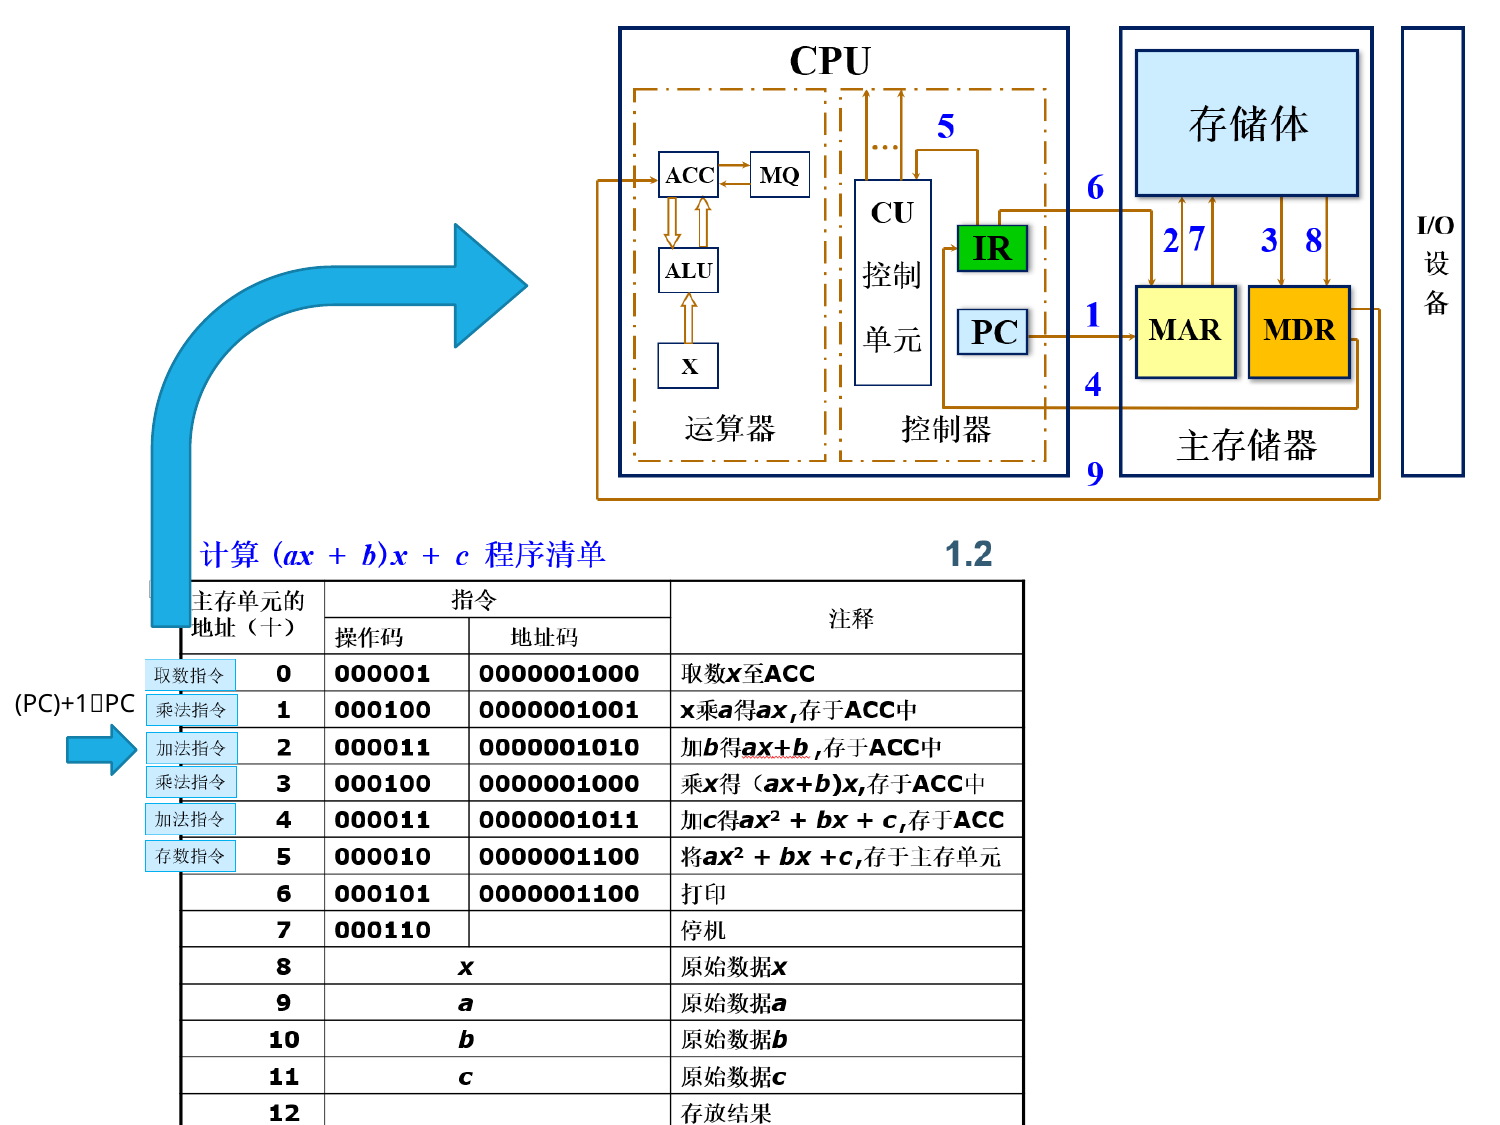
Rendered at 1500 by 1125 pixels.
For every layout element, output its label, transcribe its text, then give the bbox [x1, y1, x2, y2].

text_box (PC)+1PC [0, 680, 138, 726]
picture [148, 696, 236, 724]
picture [148, 734, 236, 765]
picture [590, 14, 1478, 511]
picture [145, 525, 1037, 1125]
text_box [66, 726, 138, 776]
text_box [150, 223, 529, 520]
picture [147, 842, 234, 870]
picture [148, 768, 235, 796]
